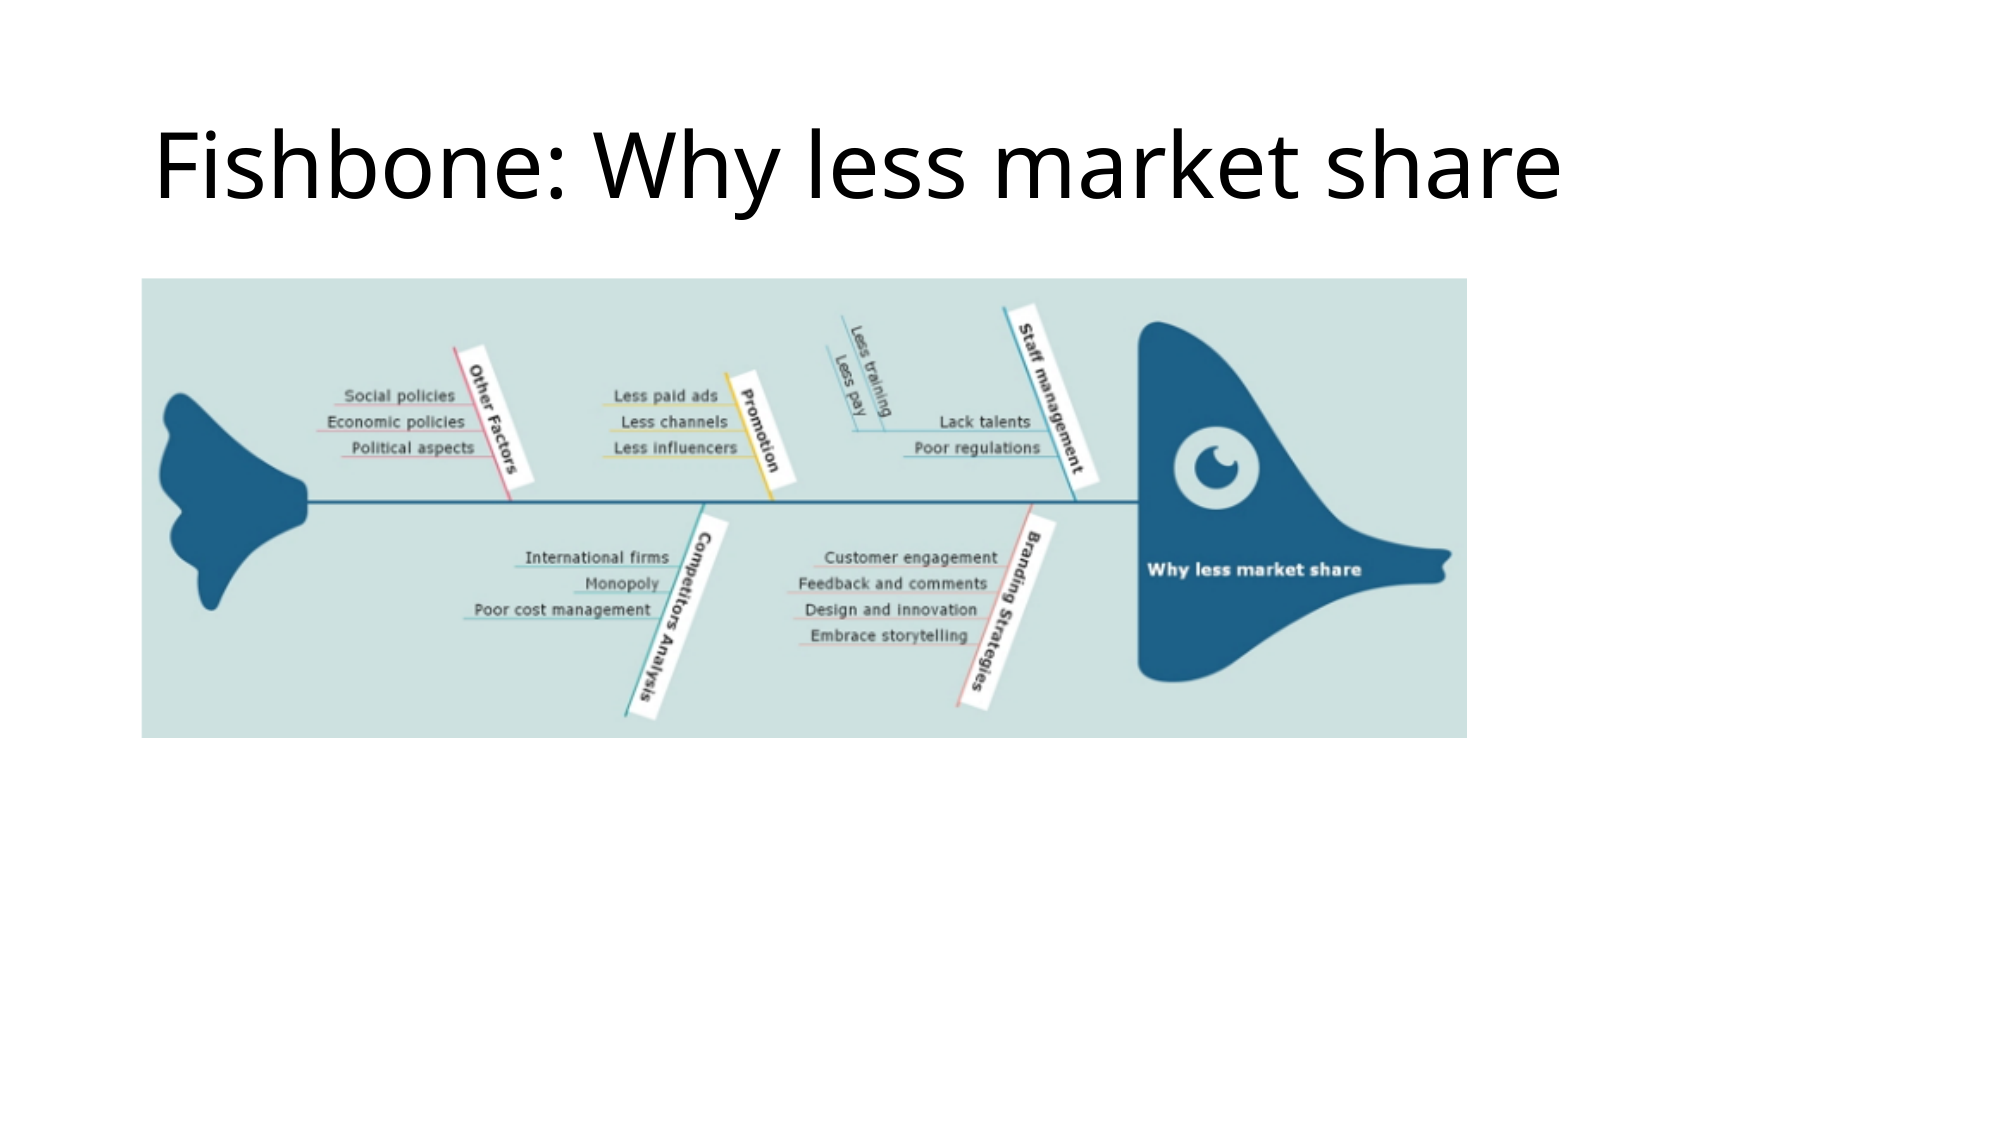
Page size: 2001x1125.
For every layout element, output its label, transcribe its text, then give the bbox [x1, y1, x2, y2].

picture [137, 277, 1467, 738]
title Fishbone: Why less market share [137, 59, 1863, 278]
